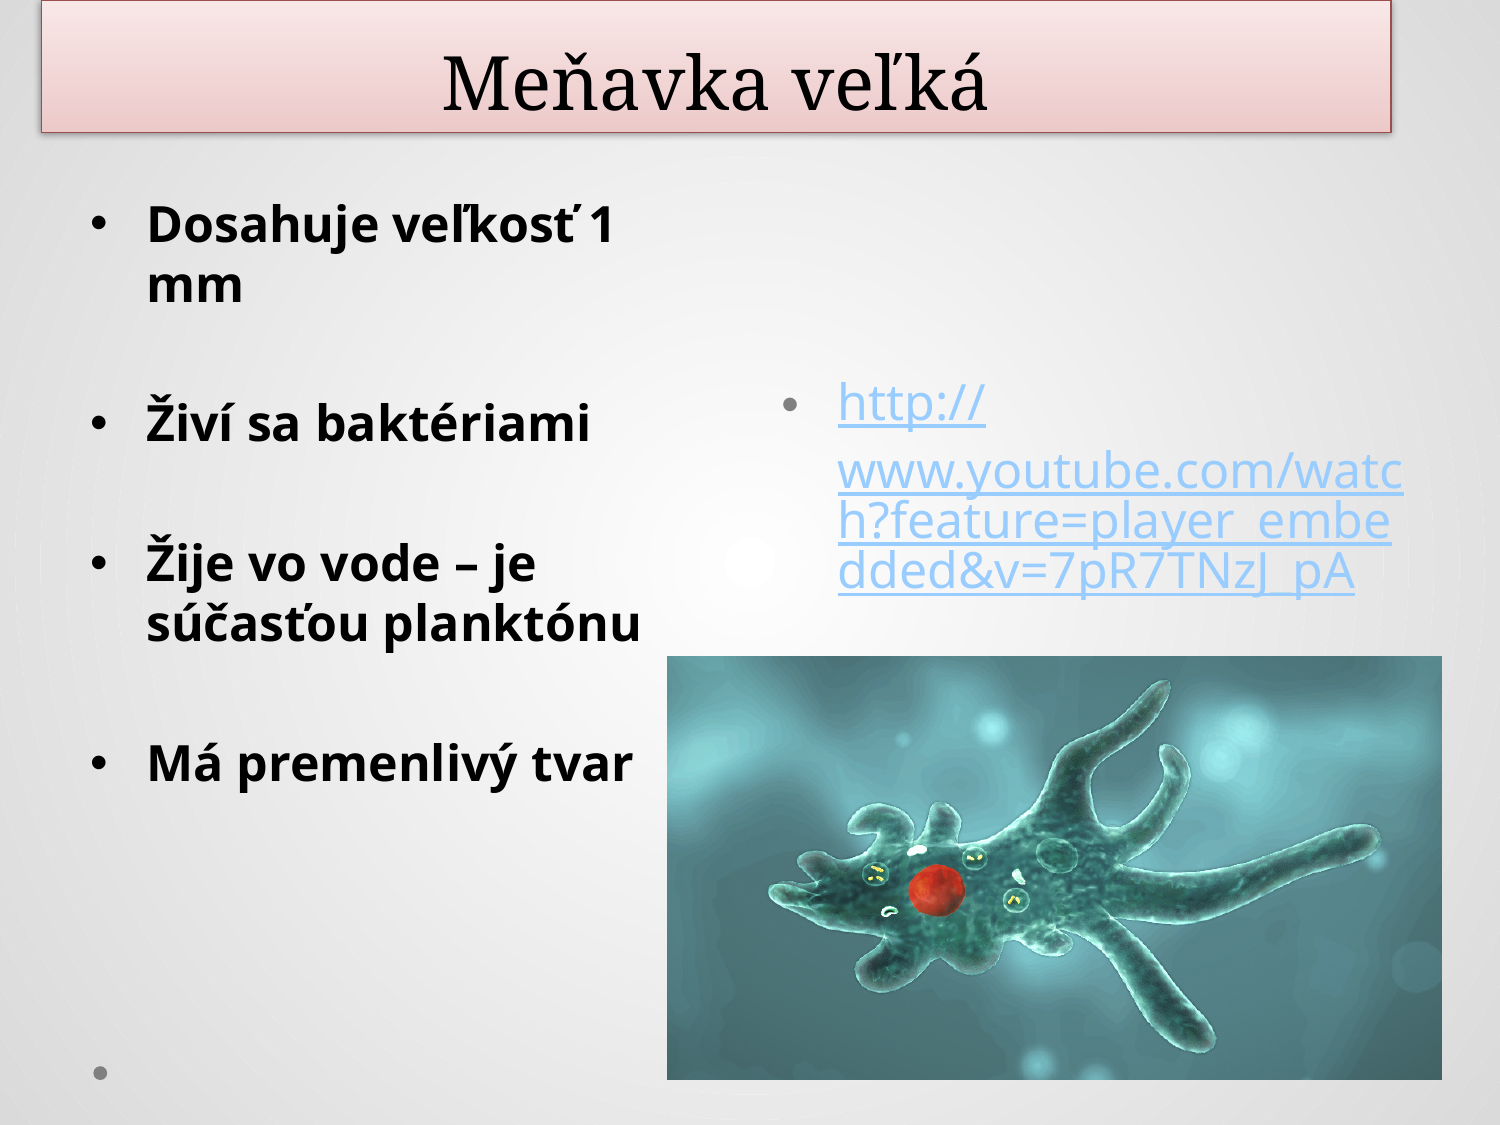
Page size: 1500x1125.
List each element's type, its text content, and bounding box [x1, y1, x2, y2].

list http://www.youtube.com/watch?feature=player_embedded&v=7pR7TNzJ_pA [766, 363, 1430, 654]
title Meňavka veľká [41, 0, 1392, 133]
list Dosahuje veľkosť 1 mm Živí sa baktériami Žije vo vode – je súčasťou planktónu Má premenlivý tvar [75, 184, 738, 1005]
picture [667, 655, 1442, 1081]
